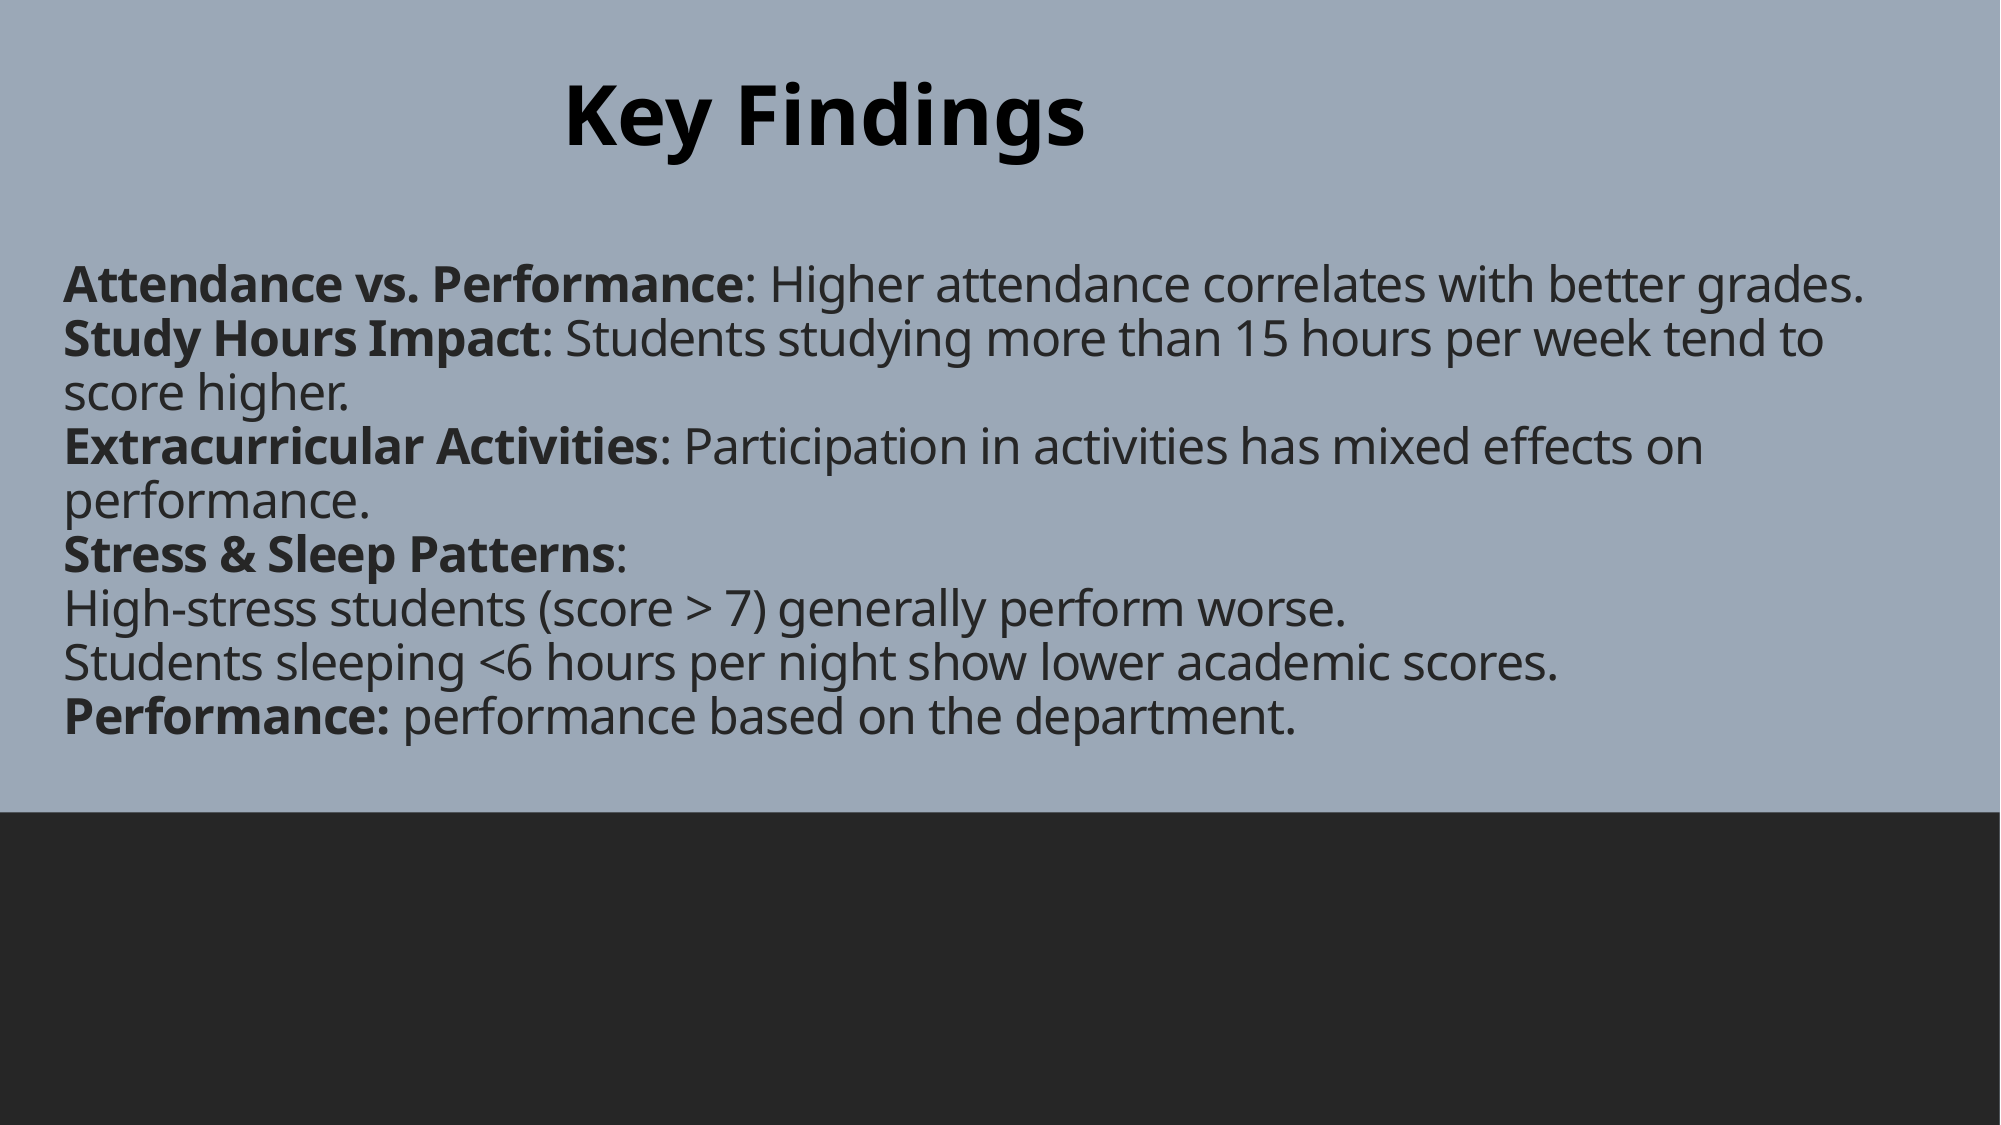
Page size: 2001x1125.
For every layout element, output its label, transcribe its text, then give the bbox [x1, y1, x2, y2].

text_box Key Findings [547, 54, 1485, 170]
title Attendance vs. Performance: Higher attendance correlates with better grades. Study Hours Impact: Students studying more than 15 hours per week tend to score higher. Extracurricular Activities: Participation in activities has mixed effects on performance. Stress & Sleep Patterns: High-stress students (score > 7) generally perform worse. Students sleeping <6 hours per night show lower academic scores. Performance: performance based on the department. [48, 195, 1963, 755]
text_box [0, 811, 2000, 1125]
text_box [0, 0, 2000, 811]
